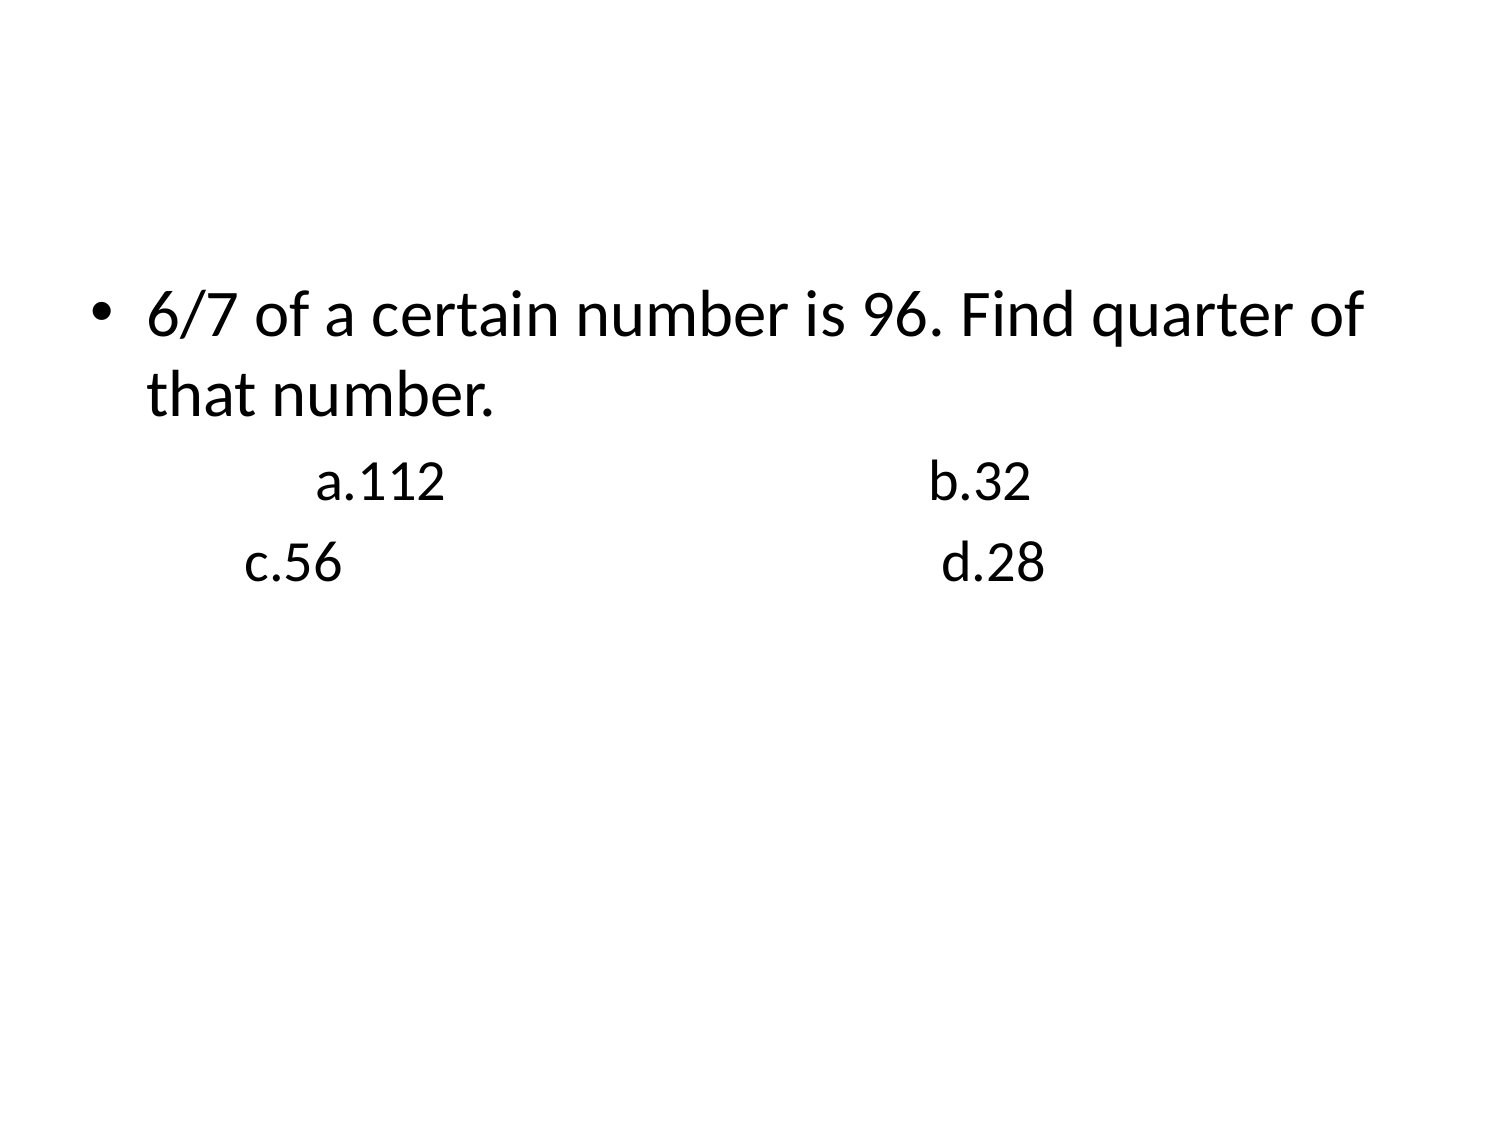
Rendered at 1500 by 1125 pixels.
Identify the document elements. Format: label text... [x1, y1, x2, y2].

list 6/7 of a certain number is 96. Find quarter of that number. a.112 b.32 c.56 d.28 [75, 262, 1425, 1005]
